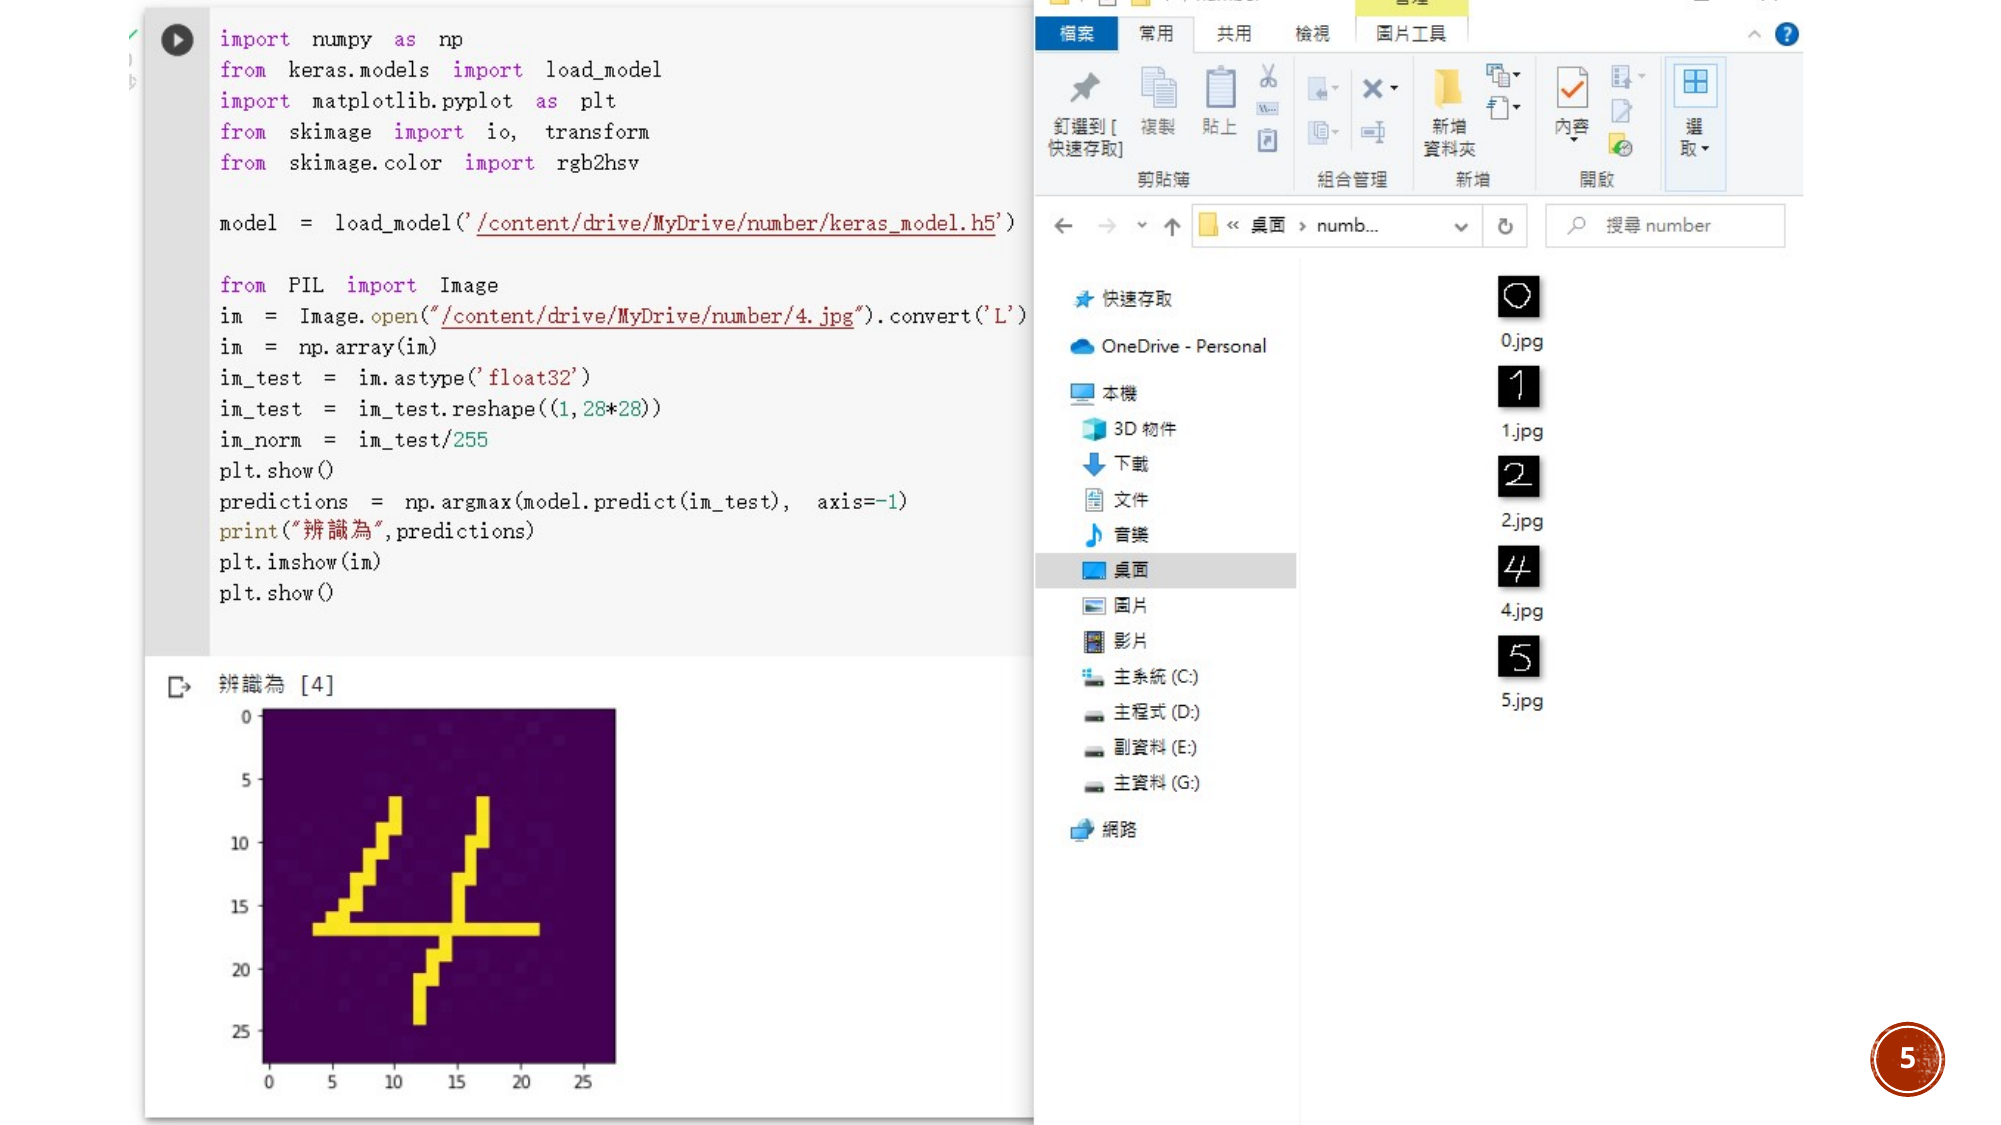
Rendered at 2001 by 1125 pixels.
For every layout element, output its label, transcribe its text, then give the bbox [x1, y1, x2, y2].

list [135, 5, 1800, 1125]
slide_number 5 [1855, 1028, 1961, 1089]
